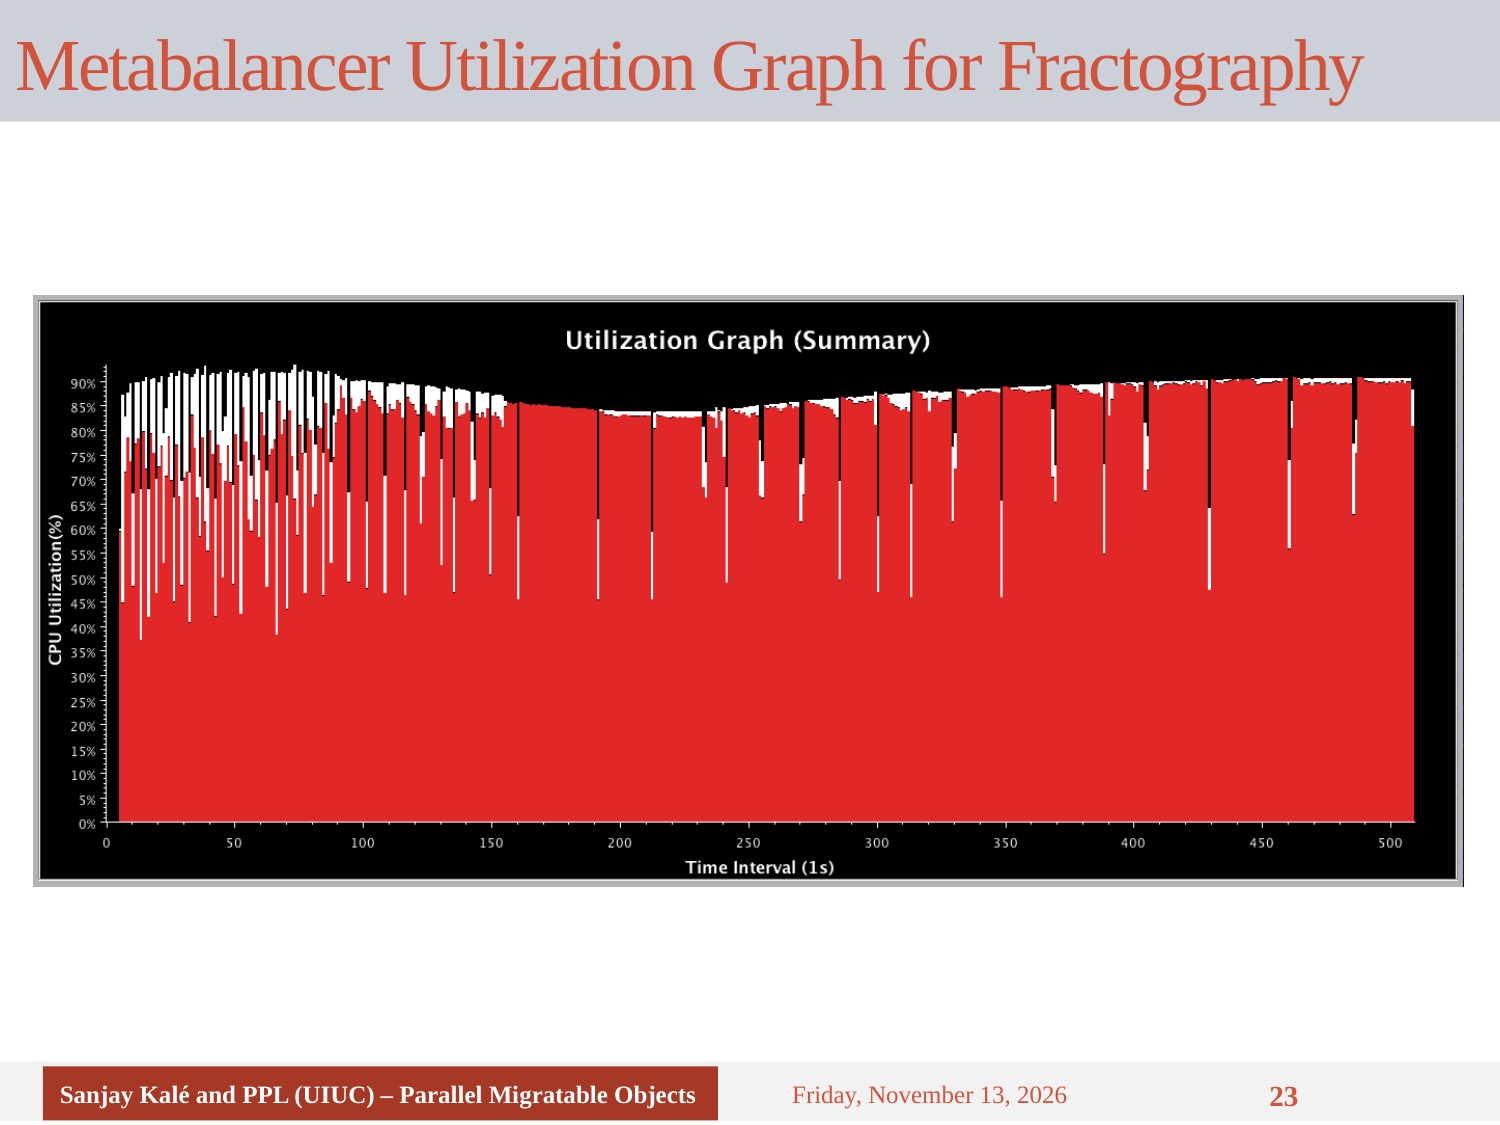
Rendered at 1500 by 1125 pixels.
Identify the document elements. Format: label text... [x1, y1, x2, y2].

slide_number 23 [1254, 1067, 1457, 1122]
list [32, 136, 1464, 1047]
title Metabalancer Utilization Graph for Fractography [0, 0, 1500, 122]
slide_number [777, 1066, 1225, 1121]
footer Sanjay Kalé and PPL (UIUC) – Parallel Migratable Objects [42, 1066, 718, 1121]
